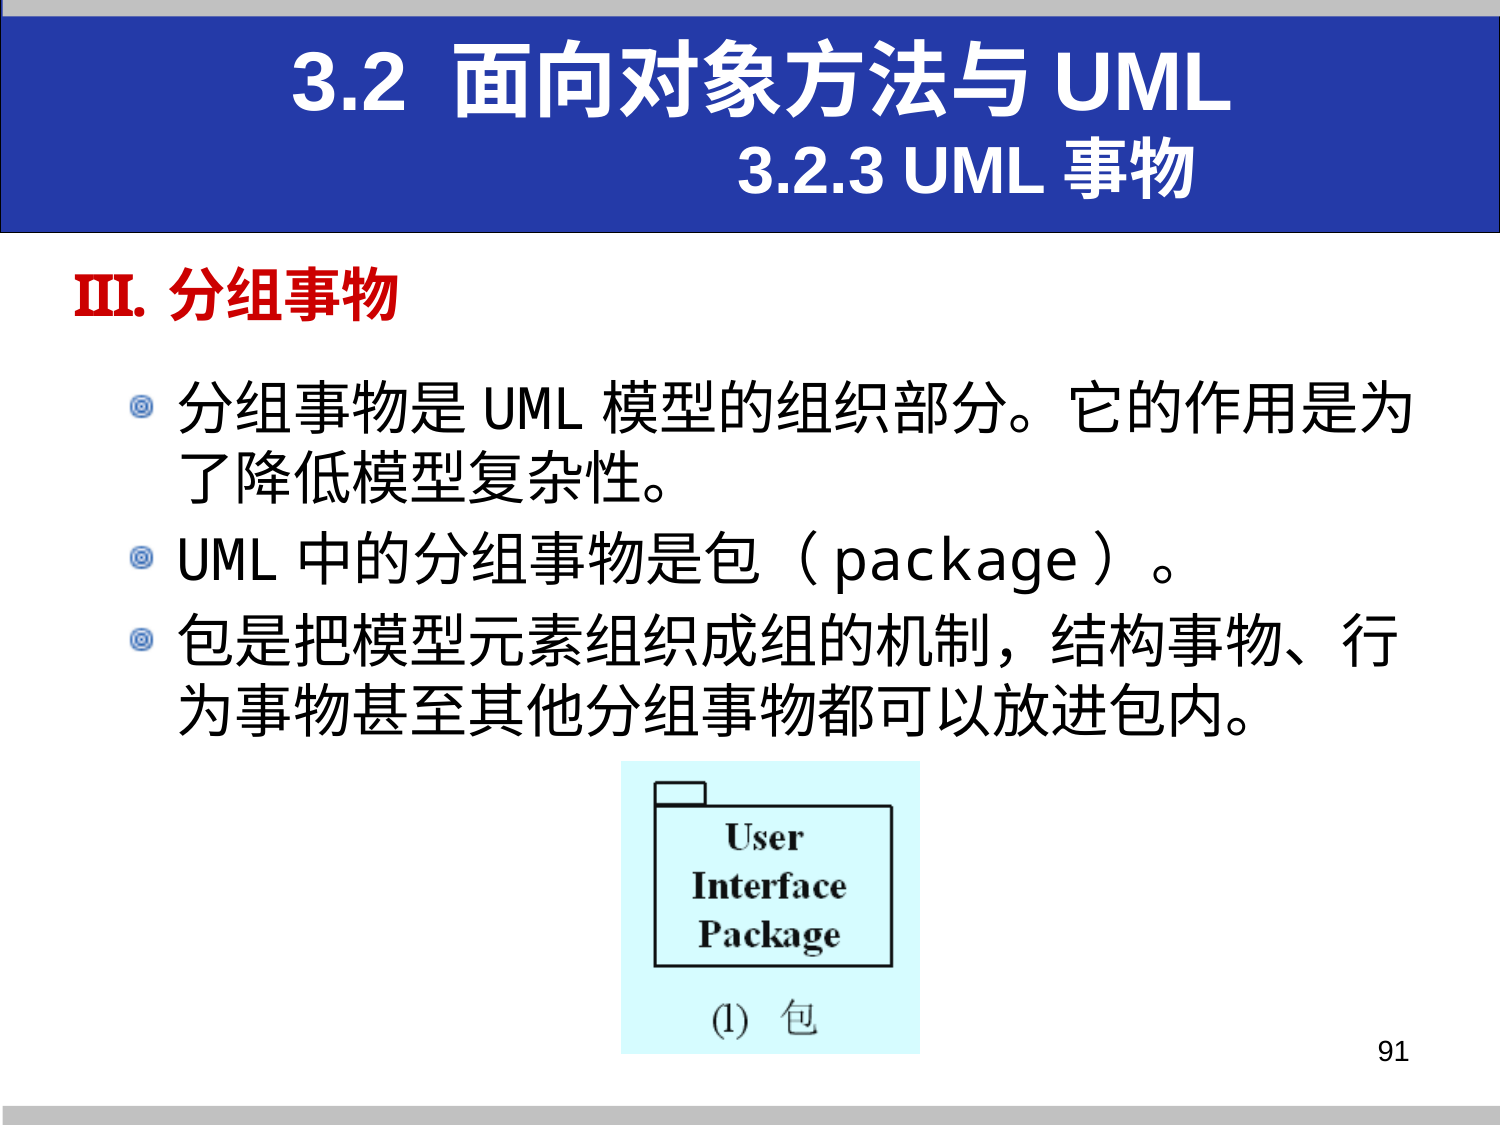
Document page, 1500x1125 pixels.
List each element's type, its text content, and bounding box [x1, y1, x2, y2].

title 分组事物 [58, 198, 1409, 387]
list 分组事物是UML模型的组织部分。它的作用是为了降低模型复杂性。 UML中的分组事物是包（package）。 包是把模型元素组织成组的机制，结构事物、行为事物甚至其他分组事物都可以放进包内。 [105, 363, 1456, 774]
slide_number 91 [1074, 1024, 1426, 1103]
text_box 3.2 面向对象方法与UML 3.2.3 UML事物 [74, 34, 1425, 223]
picture [120, 385, 162, 427]
picture [120, 536, 162, 578]
picture [620, 761, 920, 1055]
picture [120, 618, 162, 660]
